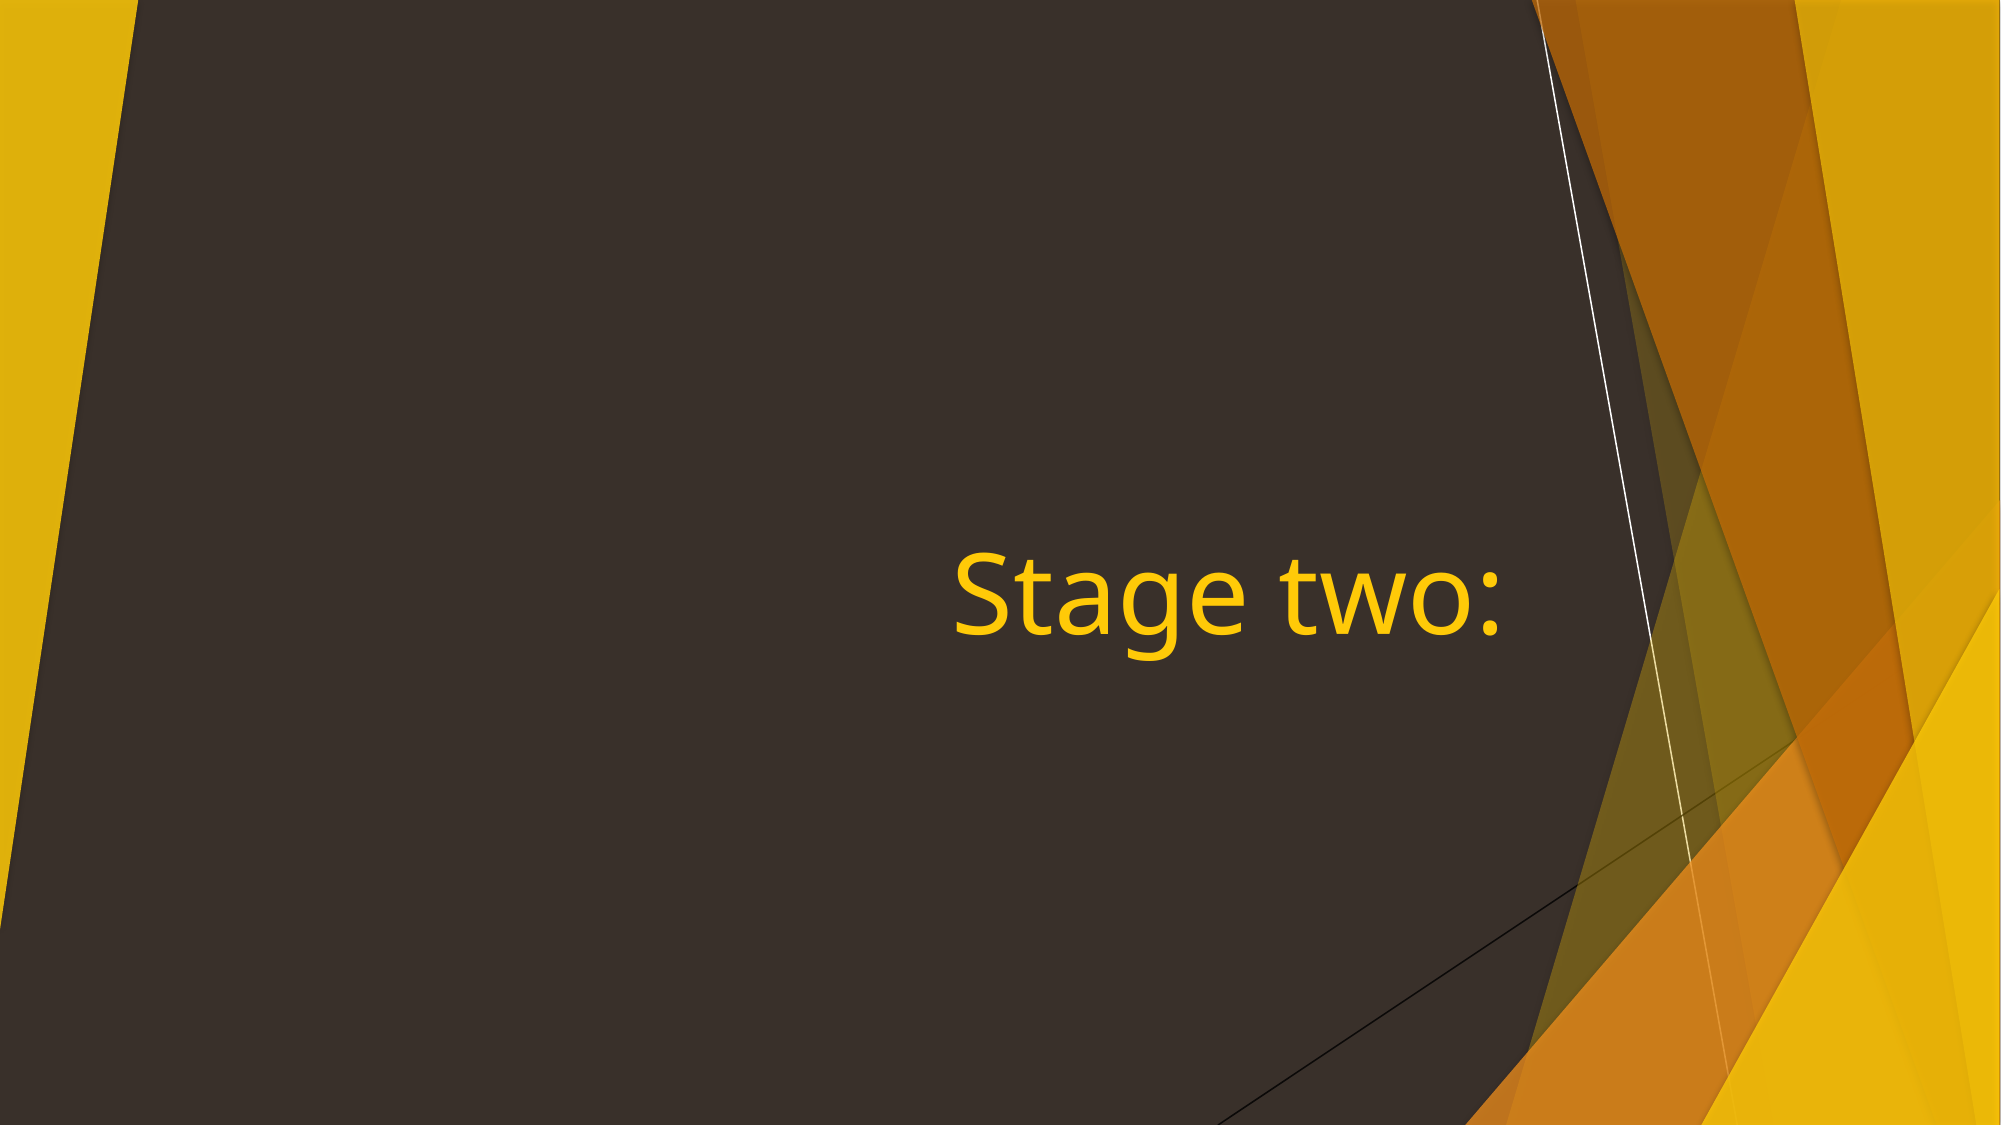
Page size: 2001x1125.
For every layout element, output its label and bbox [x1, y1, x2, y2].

text_box [0, 0, 2000, 1125]
